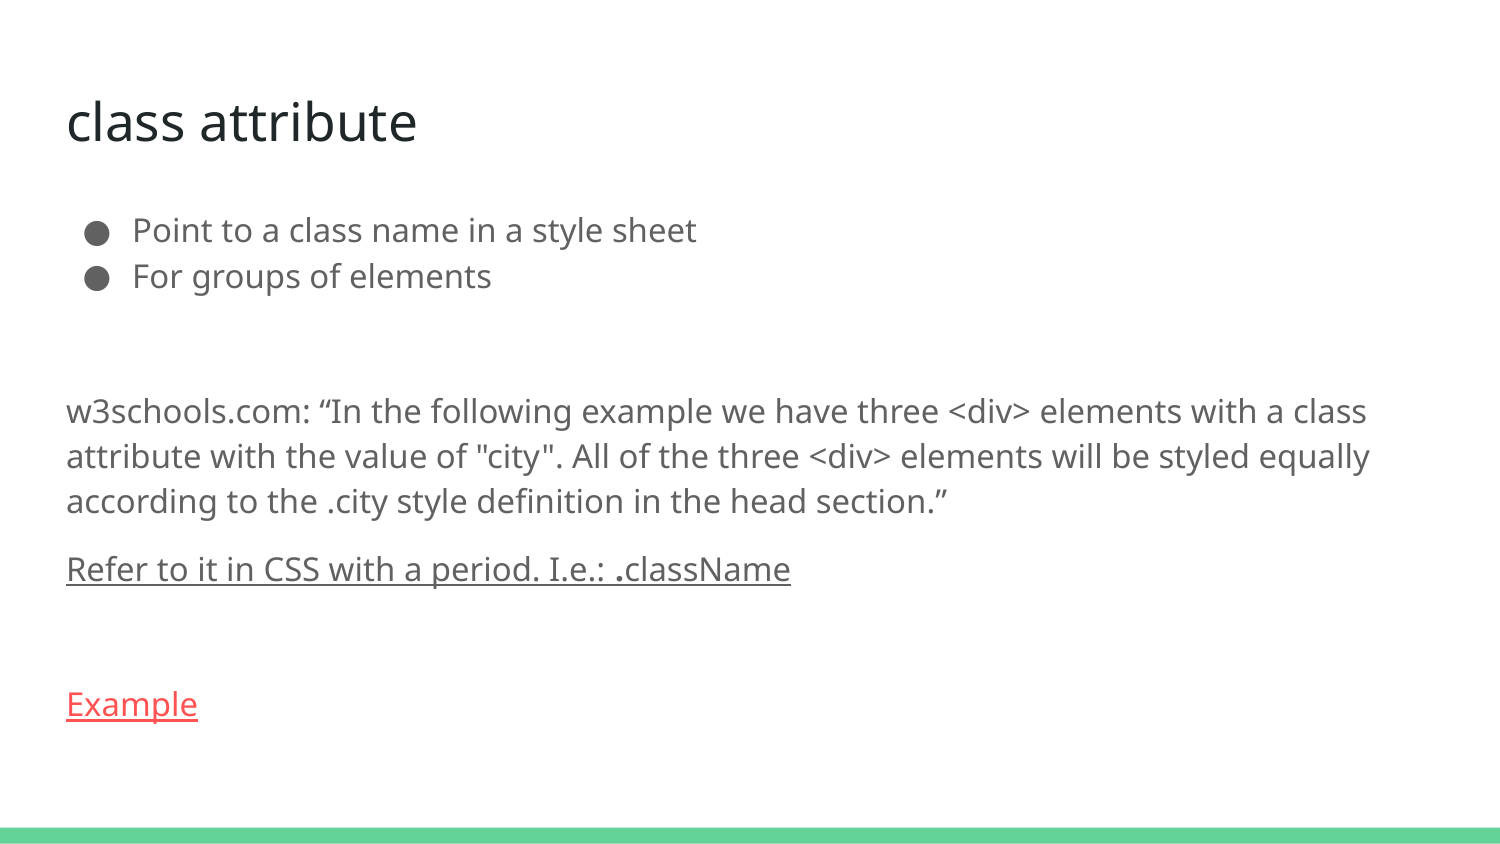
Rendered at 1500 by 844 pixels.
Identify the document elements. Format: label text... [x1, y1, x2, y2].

list Point to a class name in a style sheet For groups of elements w3schools.com: “In the following example we have three <div> elements with a class attribute with the value of "city". All of the three <div> elements will be styled equally according to the .city style definition in the head section.” Refer to it in CSS with a period. I.e.: .className Example [51, 189, 1449, 750]
title class attribute [51, 72, 1449, 167]
